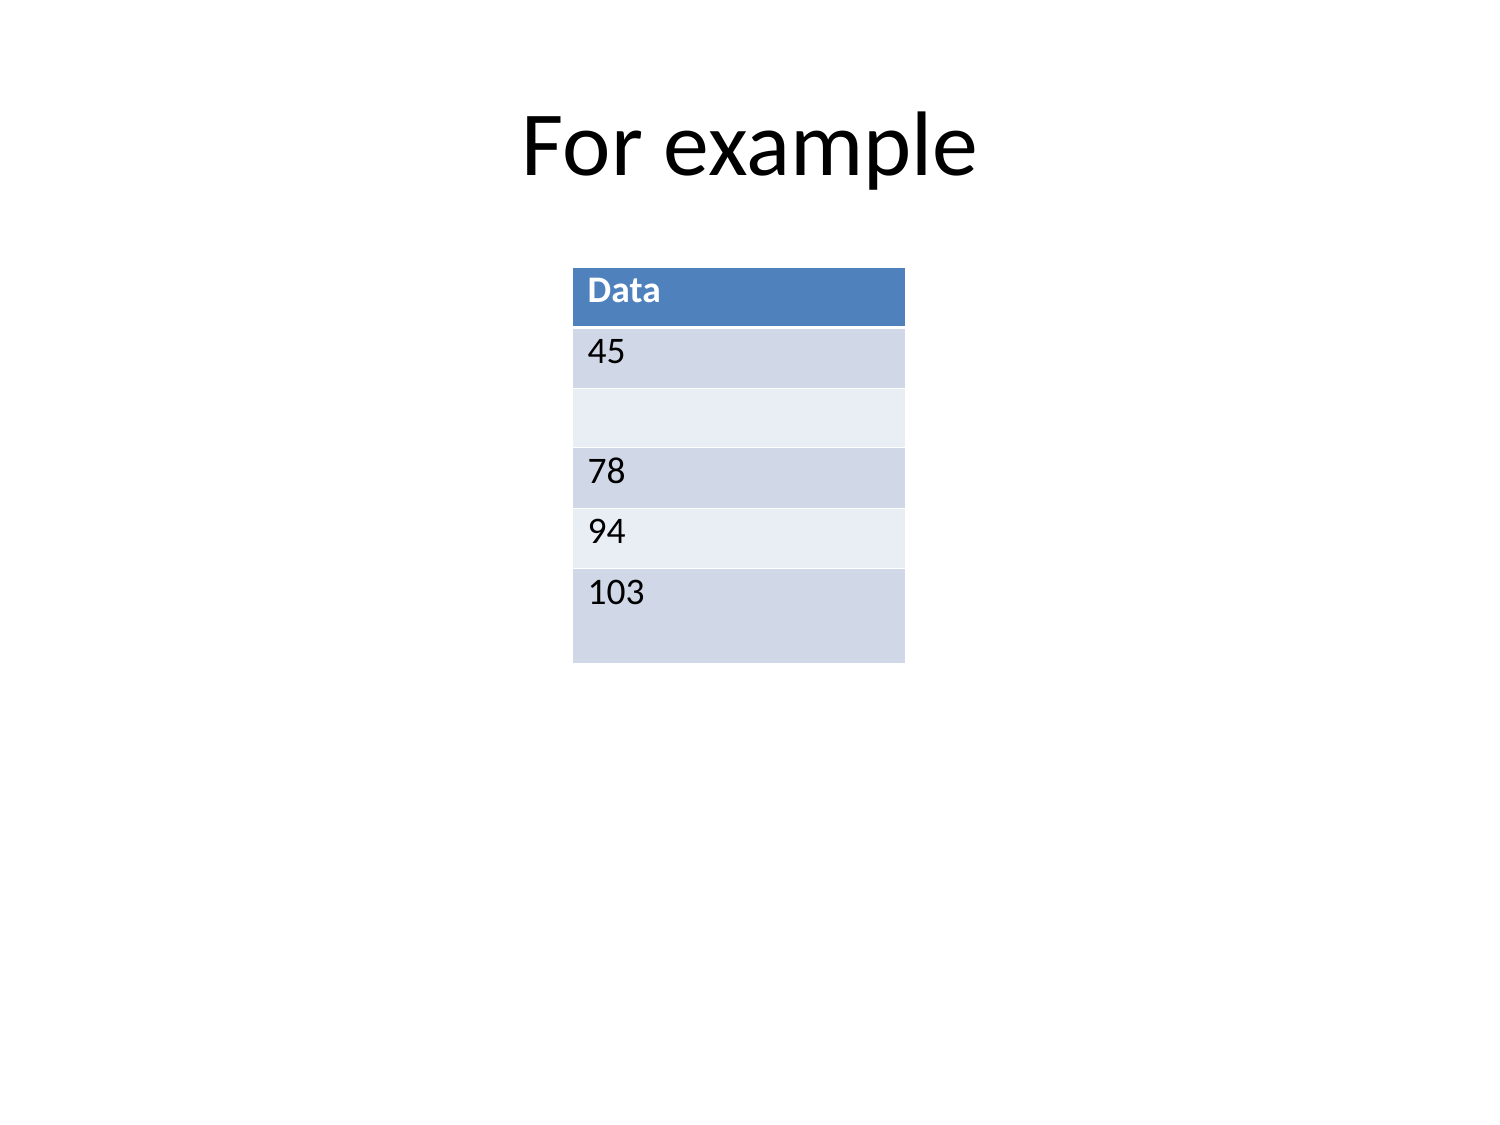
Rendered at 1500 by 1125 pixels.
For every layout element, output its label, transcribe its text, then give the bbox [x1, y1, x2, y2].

table_cell 45 [573, 329, 905, 388]
table_cell 94 [573, 509, 905, 568]
table_cell 78 [573, 448, 905, 508]
table_cell [573, 389, 905, 447]
title For example [75, 45, 1425, 233]
table_cell 103 [573, 569, 905, 663]
table_header Data [573, 268, 905, 326]
